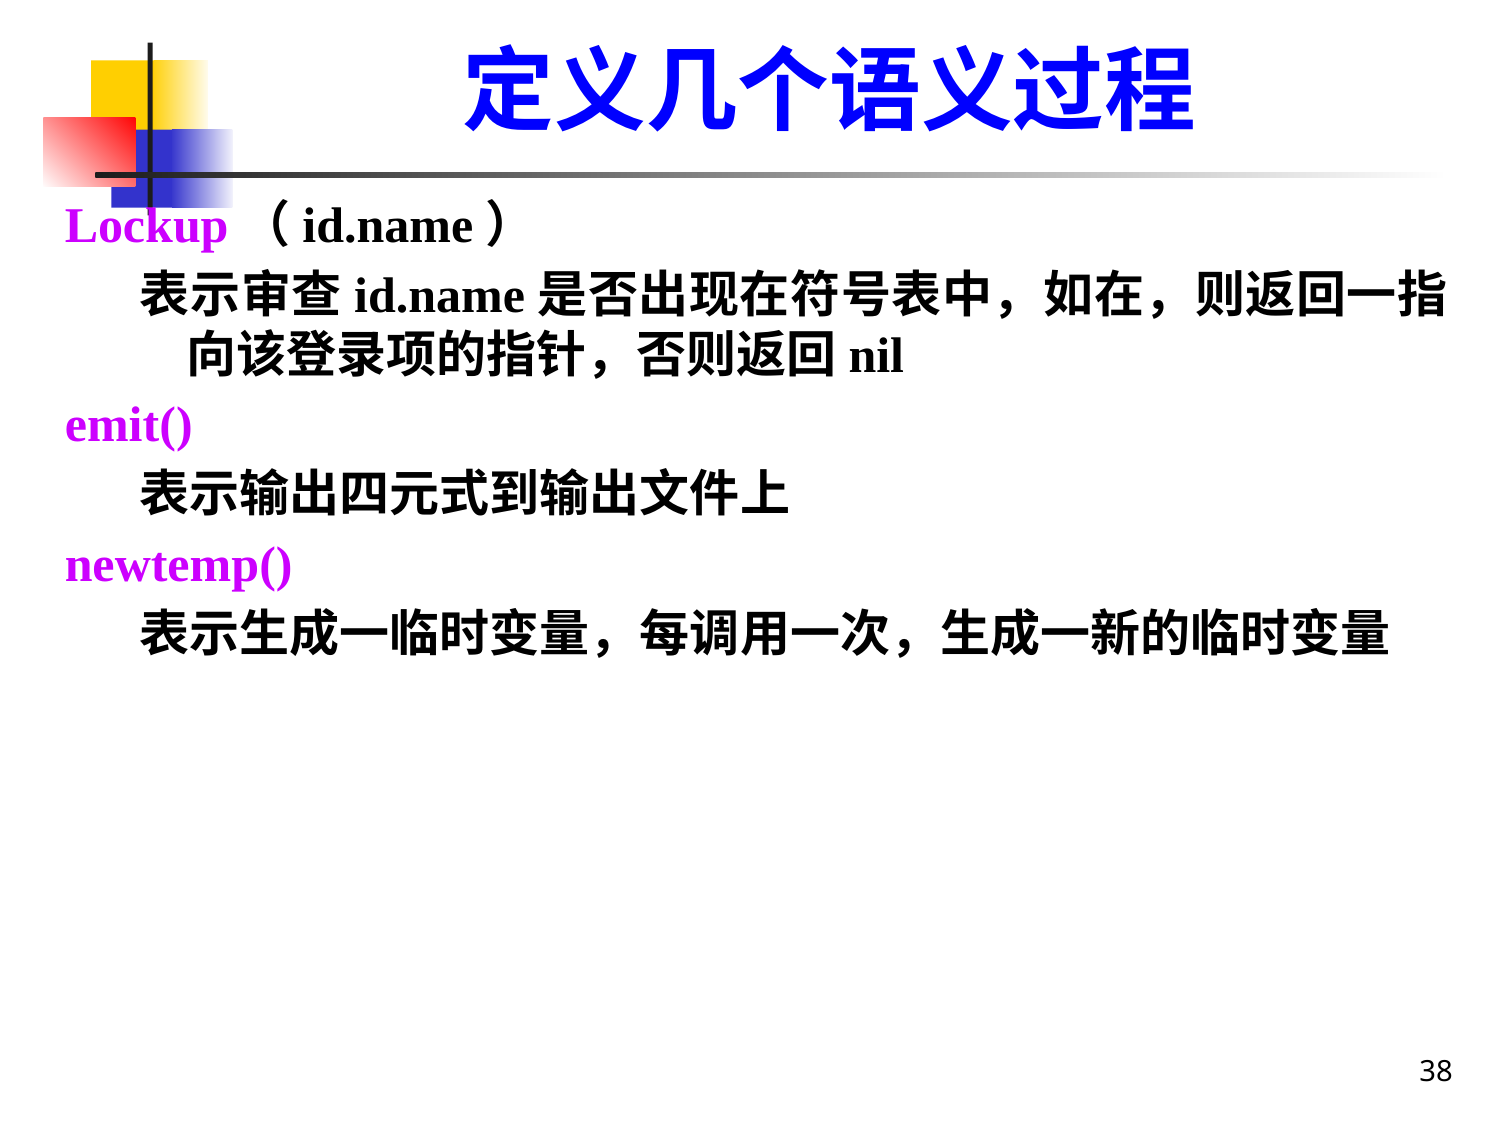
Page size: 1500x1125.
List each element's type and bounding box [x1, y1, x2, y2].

slide_number [1155, 1024, 1468, 1100]
text_box [188, 35, 1471, 149]
text_box [49, 184, 1463, 1088]
